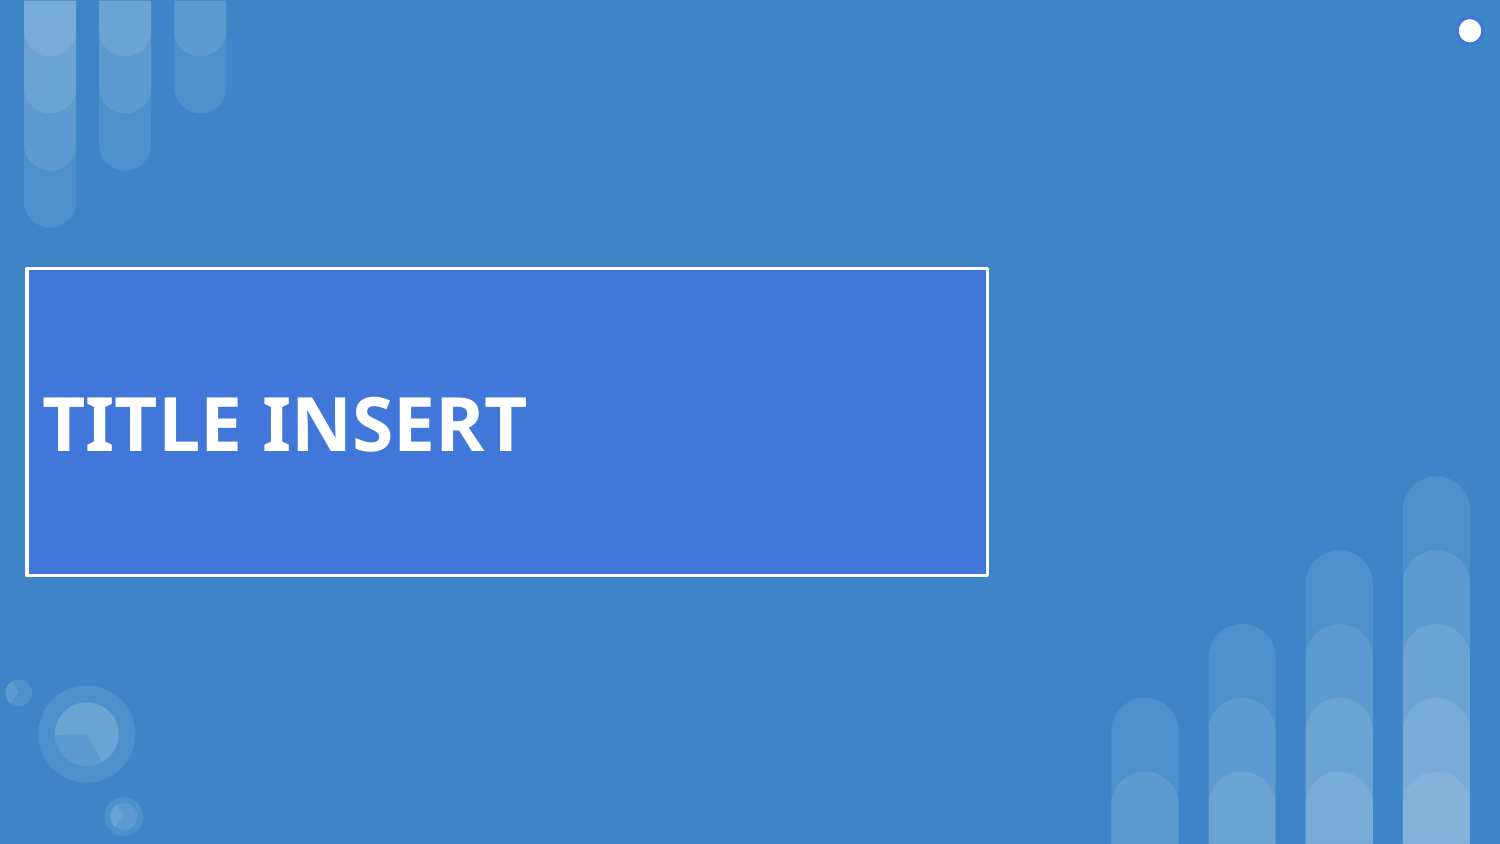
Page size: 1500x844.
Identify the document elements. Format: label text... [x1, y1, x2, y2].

title TITLE INSERT [26, 268, 988, 576]
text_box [0, 665, 155, 844]
text_box [1457, 17, 1483, 44]
